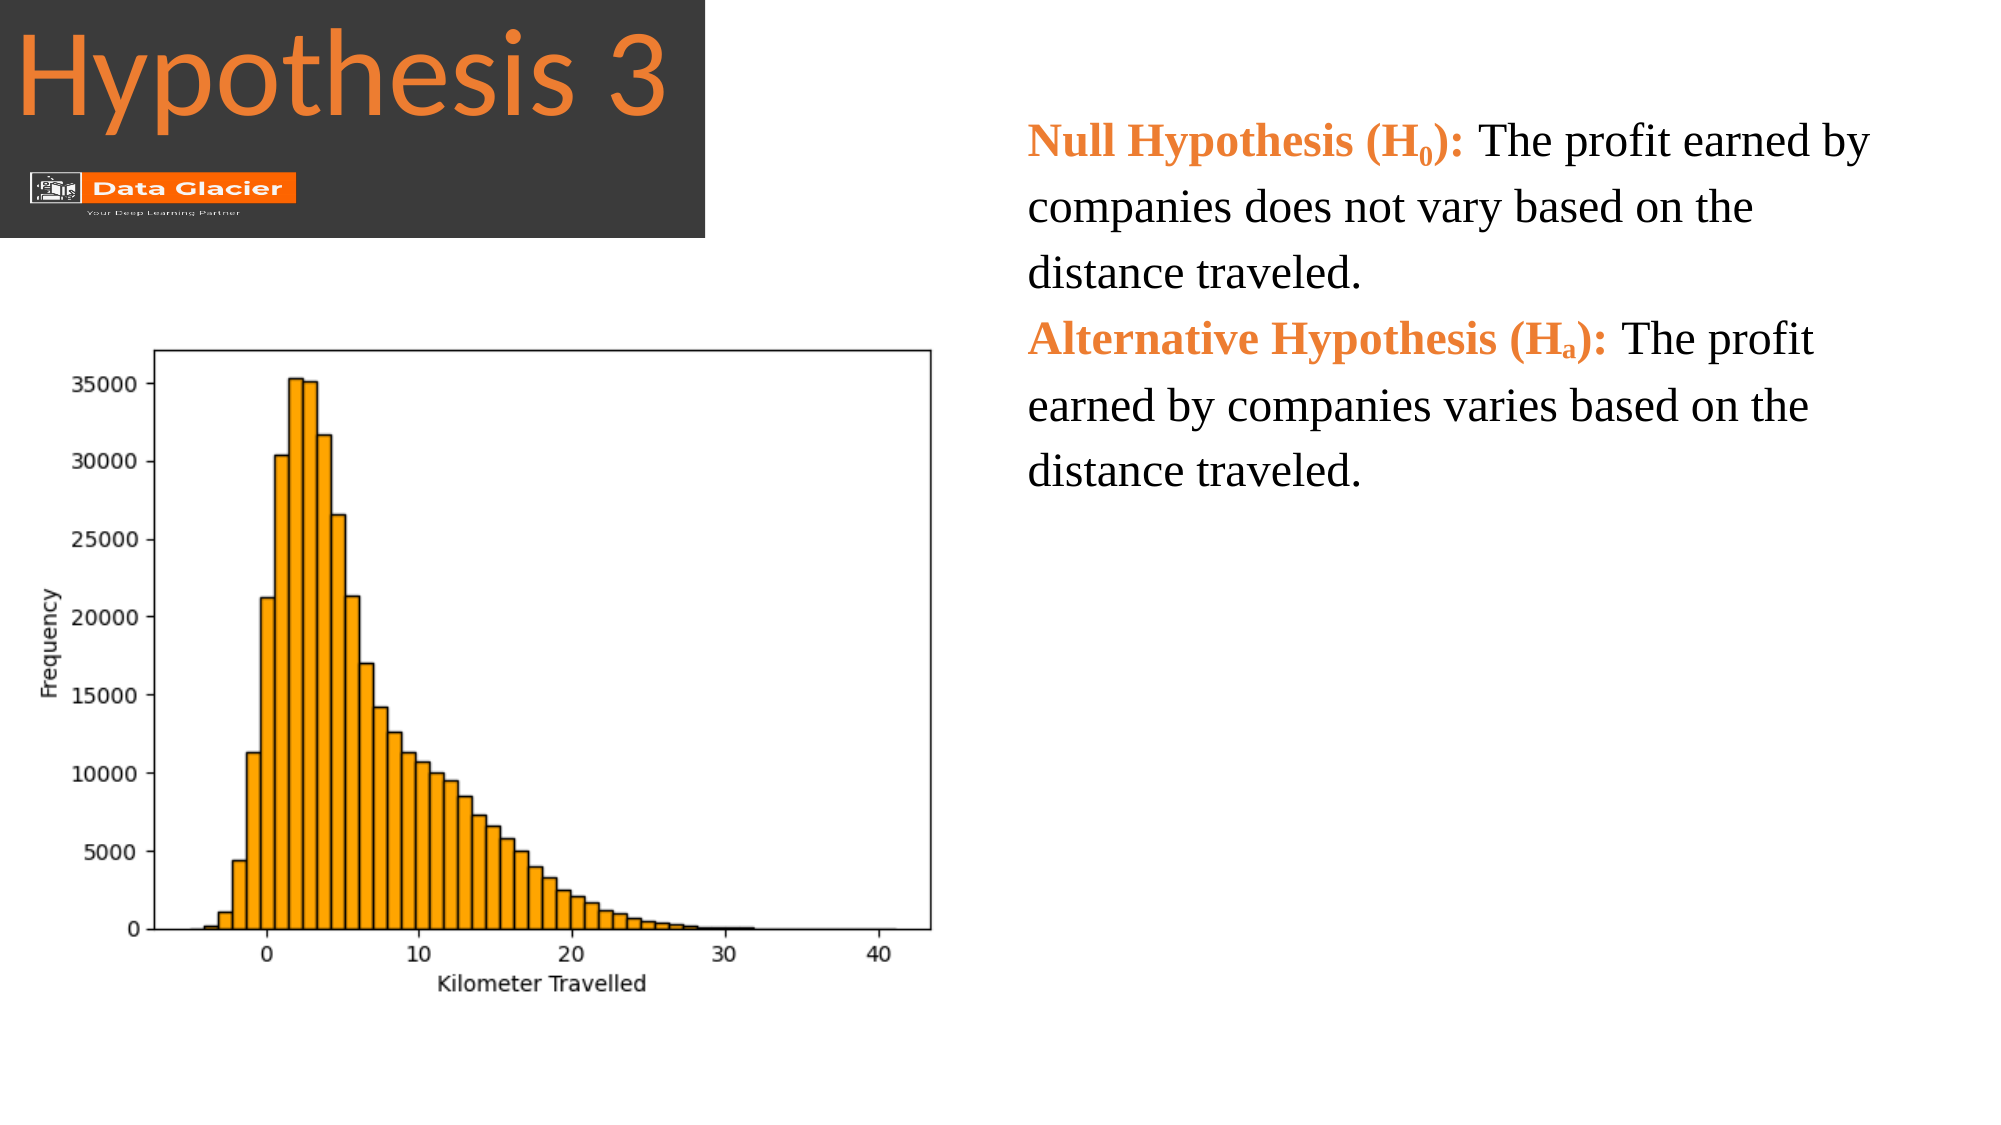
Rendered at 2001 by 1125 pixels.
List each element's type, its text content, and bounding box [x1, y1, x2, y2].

picture [24, 345, 946, 1012]
title Hypothesis 3 [0, 0, 706, 238]
picture [27, 112, 300, 276]
text_box Null Hypothesis (H₀): The profit earned by companies does not vary based on the distance traveled. Alternative Hypothesis (Hₐ): The profit earned by companies varies based on the distance traveled. [1012, 85, 1903, 958]
